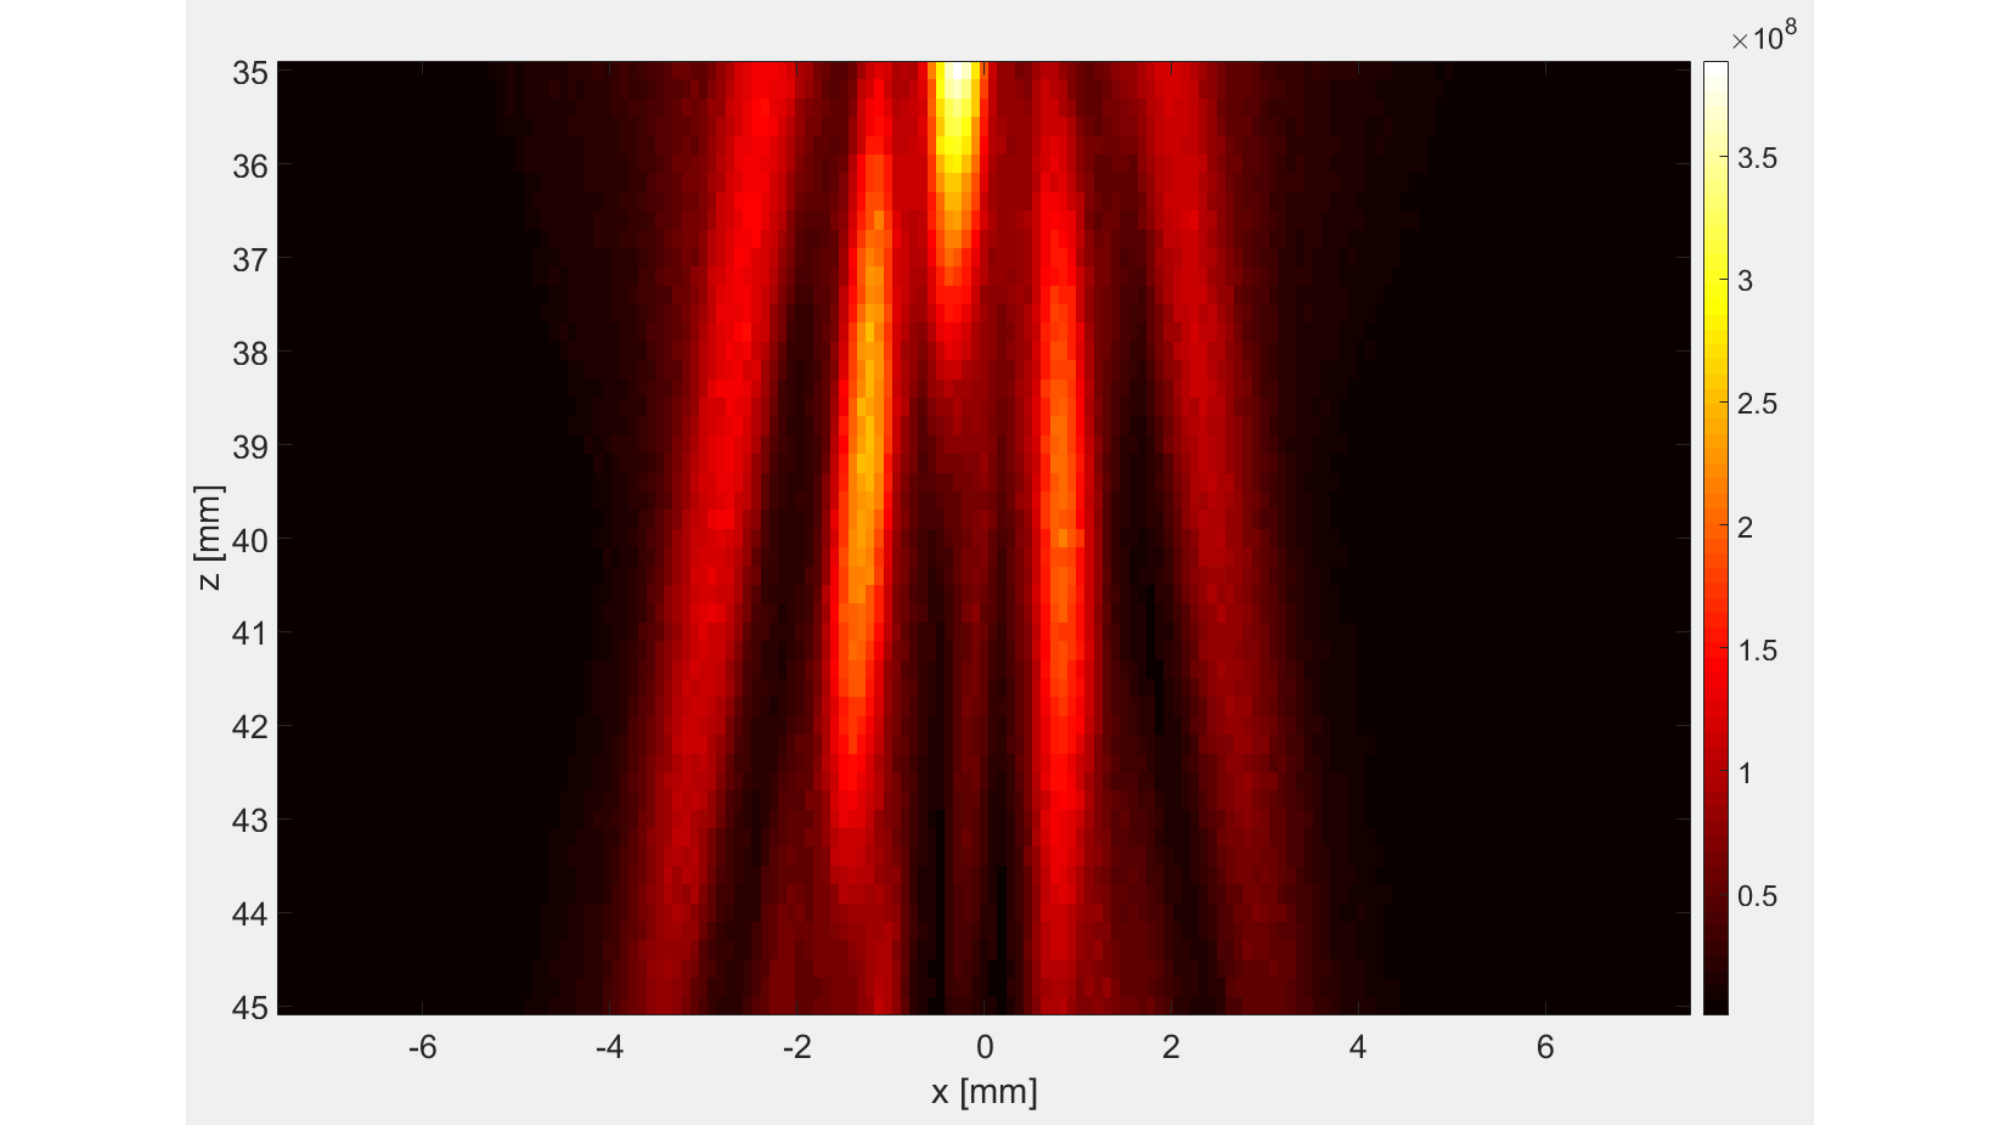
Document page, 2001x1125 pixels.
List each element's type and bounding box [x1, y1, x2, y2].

picture [186, 0, 1814, 1125]
